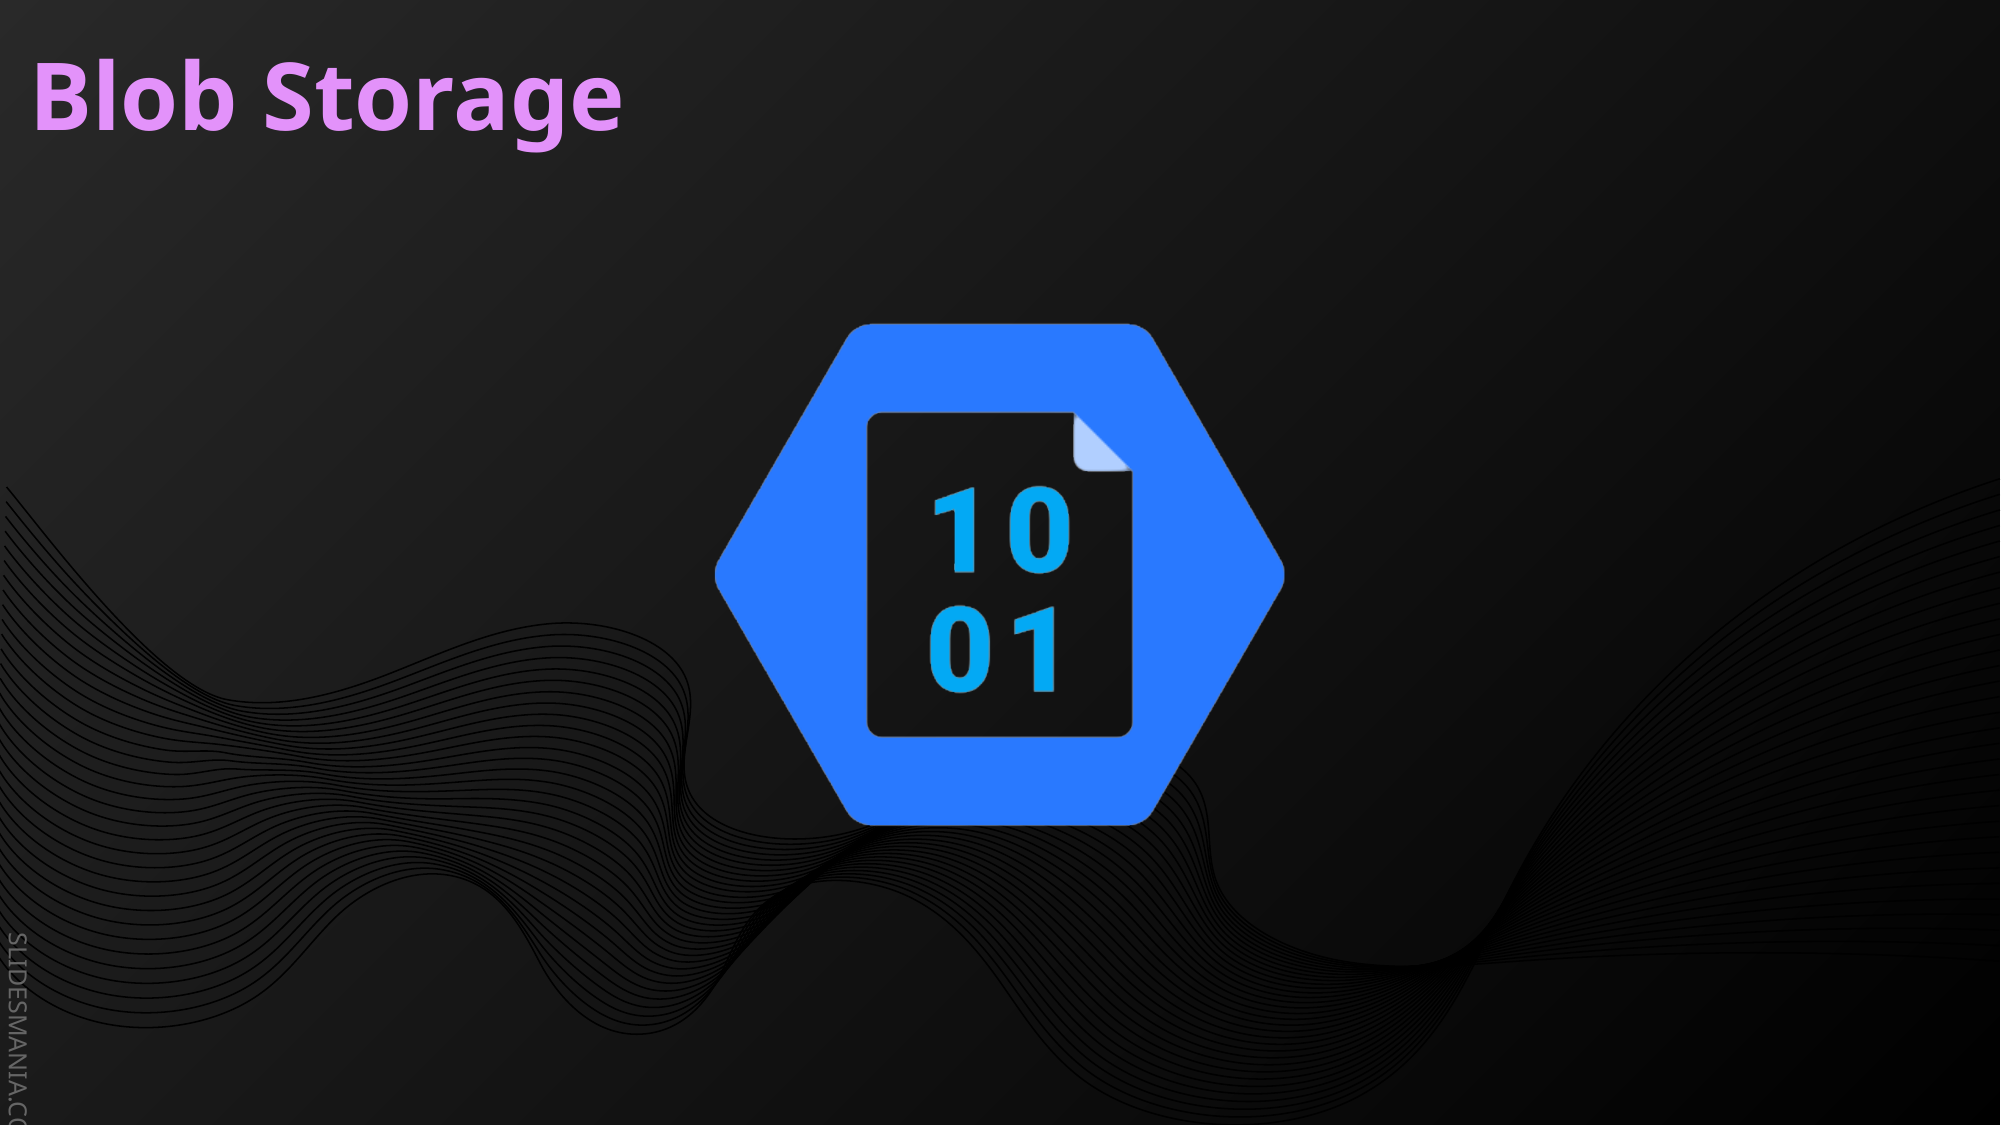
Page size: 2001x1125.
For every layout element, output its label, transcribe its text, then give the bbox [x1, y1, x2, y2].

picture [646, 221, 1354, 929]
title Blob Storage [9, 17, 1019, 143]
